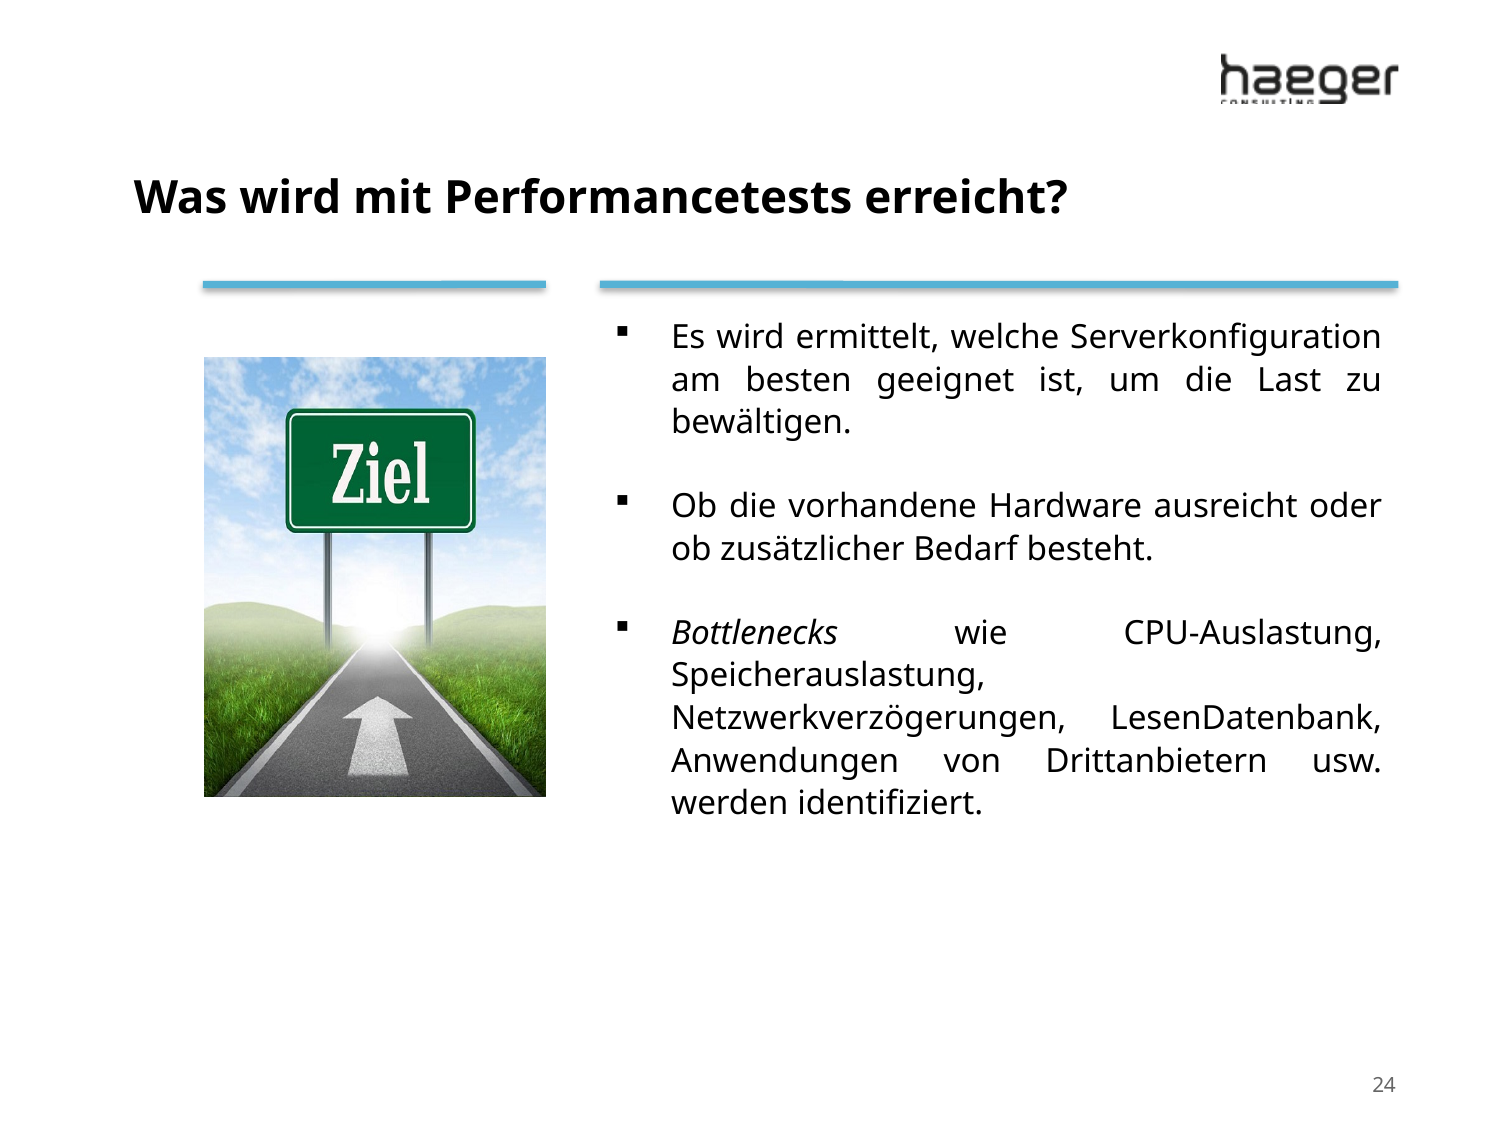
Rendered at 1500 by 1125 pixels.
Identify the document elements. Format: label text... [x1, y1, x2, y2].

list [204, 357, 547, 797]
list Es wird ermittelt, welche Serverkonfiguration am besten geeignet ist, um die Last zu bewältigen. Ob die vorhandene Hardware ausreicht oder ob zusätzlicher Bedarf besteht. Bottlenecks wie CPU-Auslastung, Speicherauslastung, Netzwerkverzögerungen, LesenDatenbank, Anwendungen von Drittanbietern usw. werden identifiziert. [599, 305, 1399, 1004]
title Was wird mit Performancetests erreicht? [118, 103, 1163, 230]
slide_number 24 [1332, 1063, 1411, 1103]
